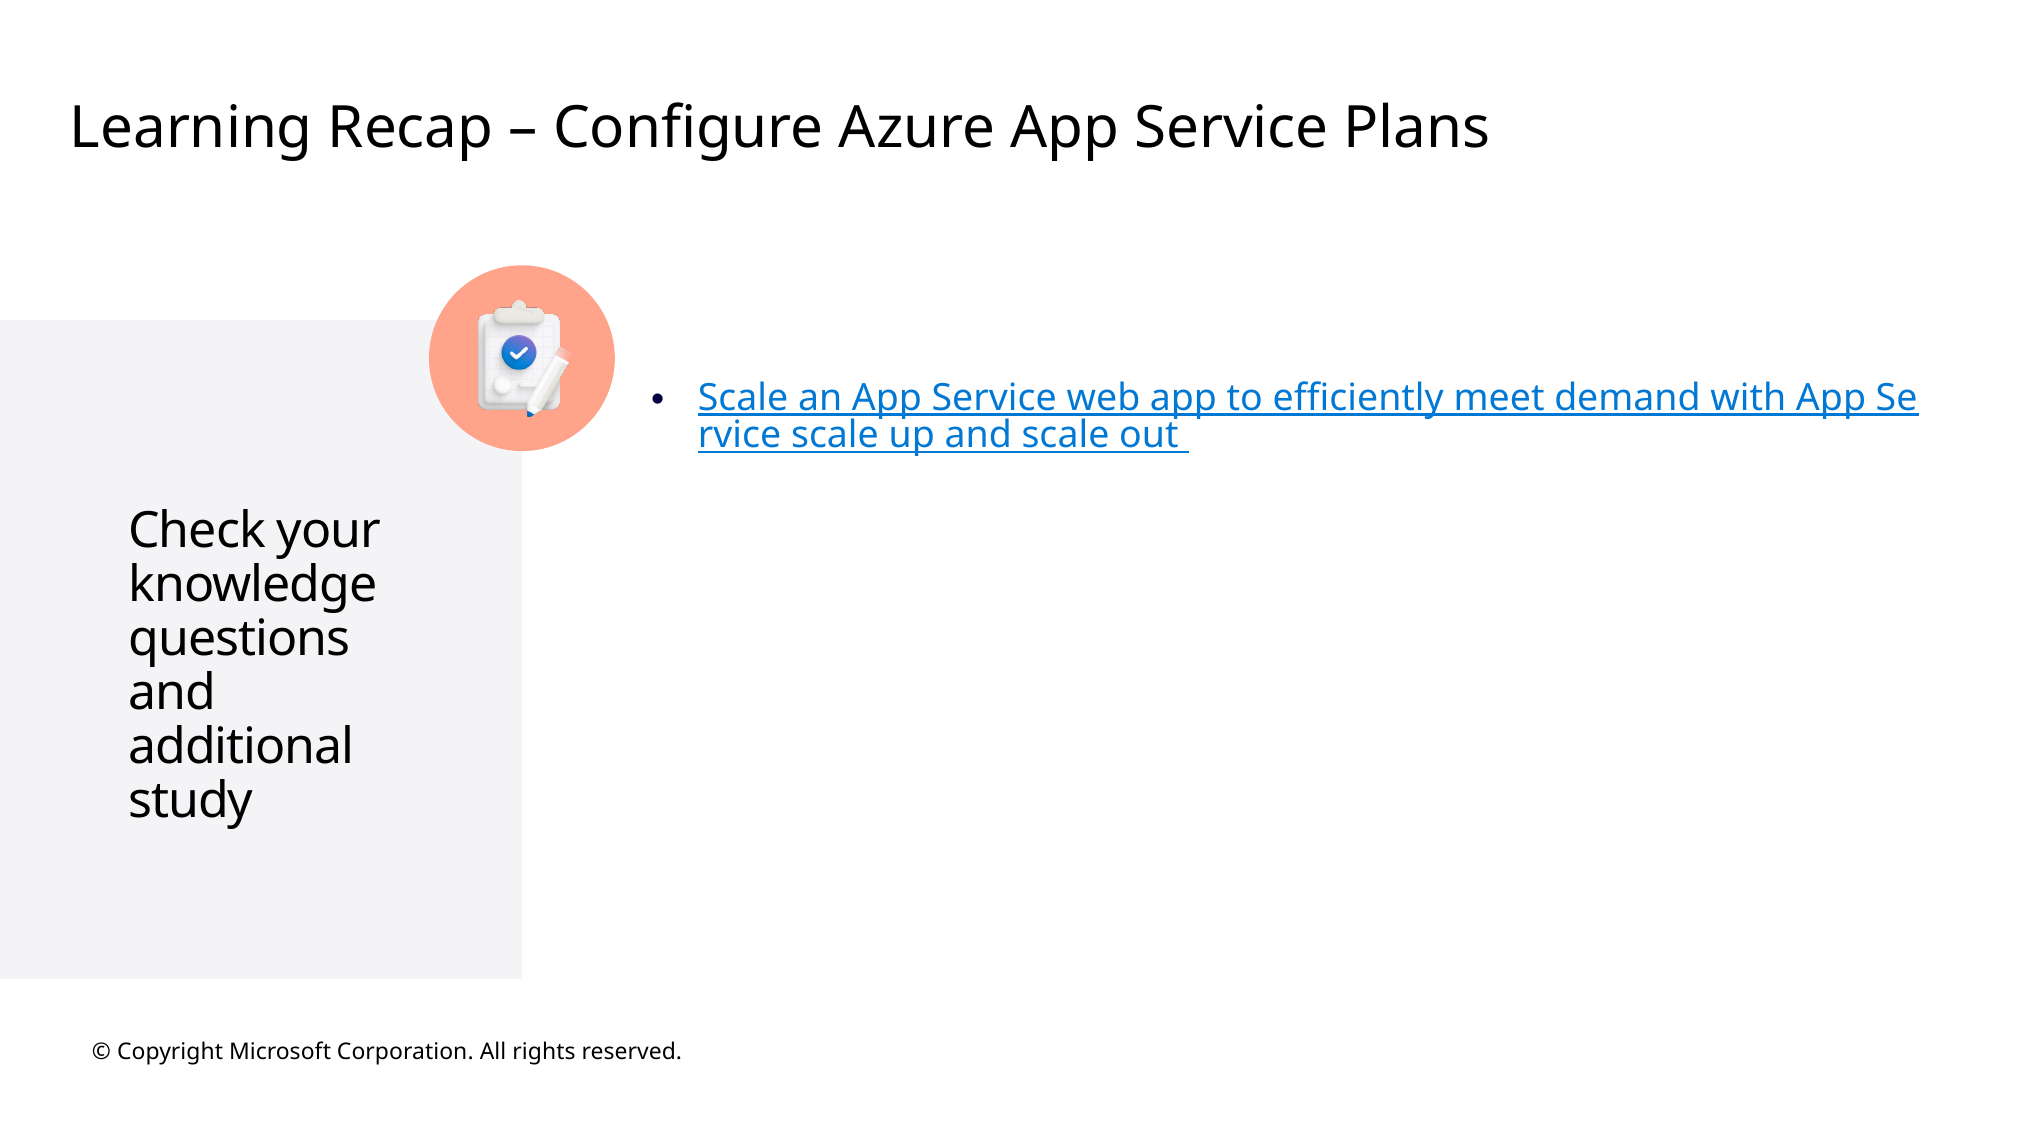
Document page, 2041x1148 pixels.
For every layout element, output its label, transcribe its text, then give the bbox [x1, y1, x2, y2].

text_box Scale an App Service web app to efficiently meet demand with App Service scale up and scale out [650, 337, 1922, 459]
title Learning Recap – Configure Azure App Service Plans [70, 73, 1968, 188]
picture [463, 300, 580, 417]
